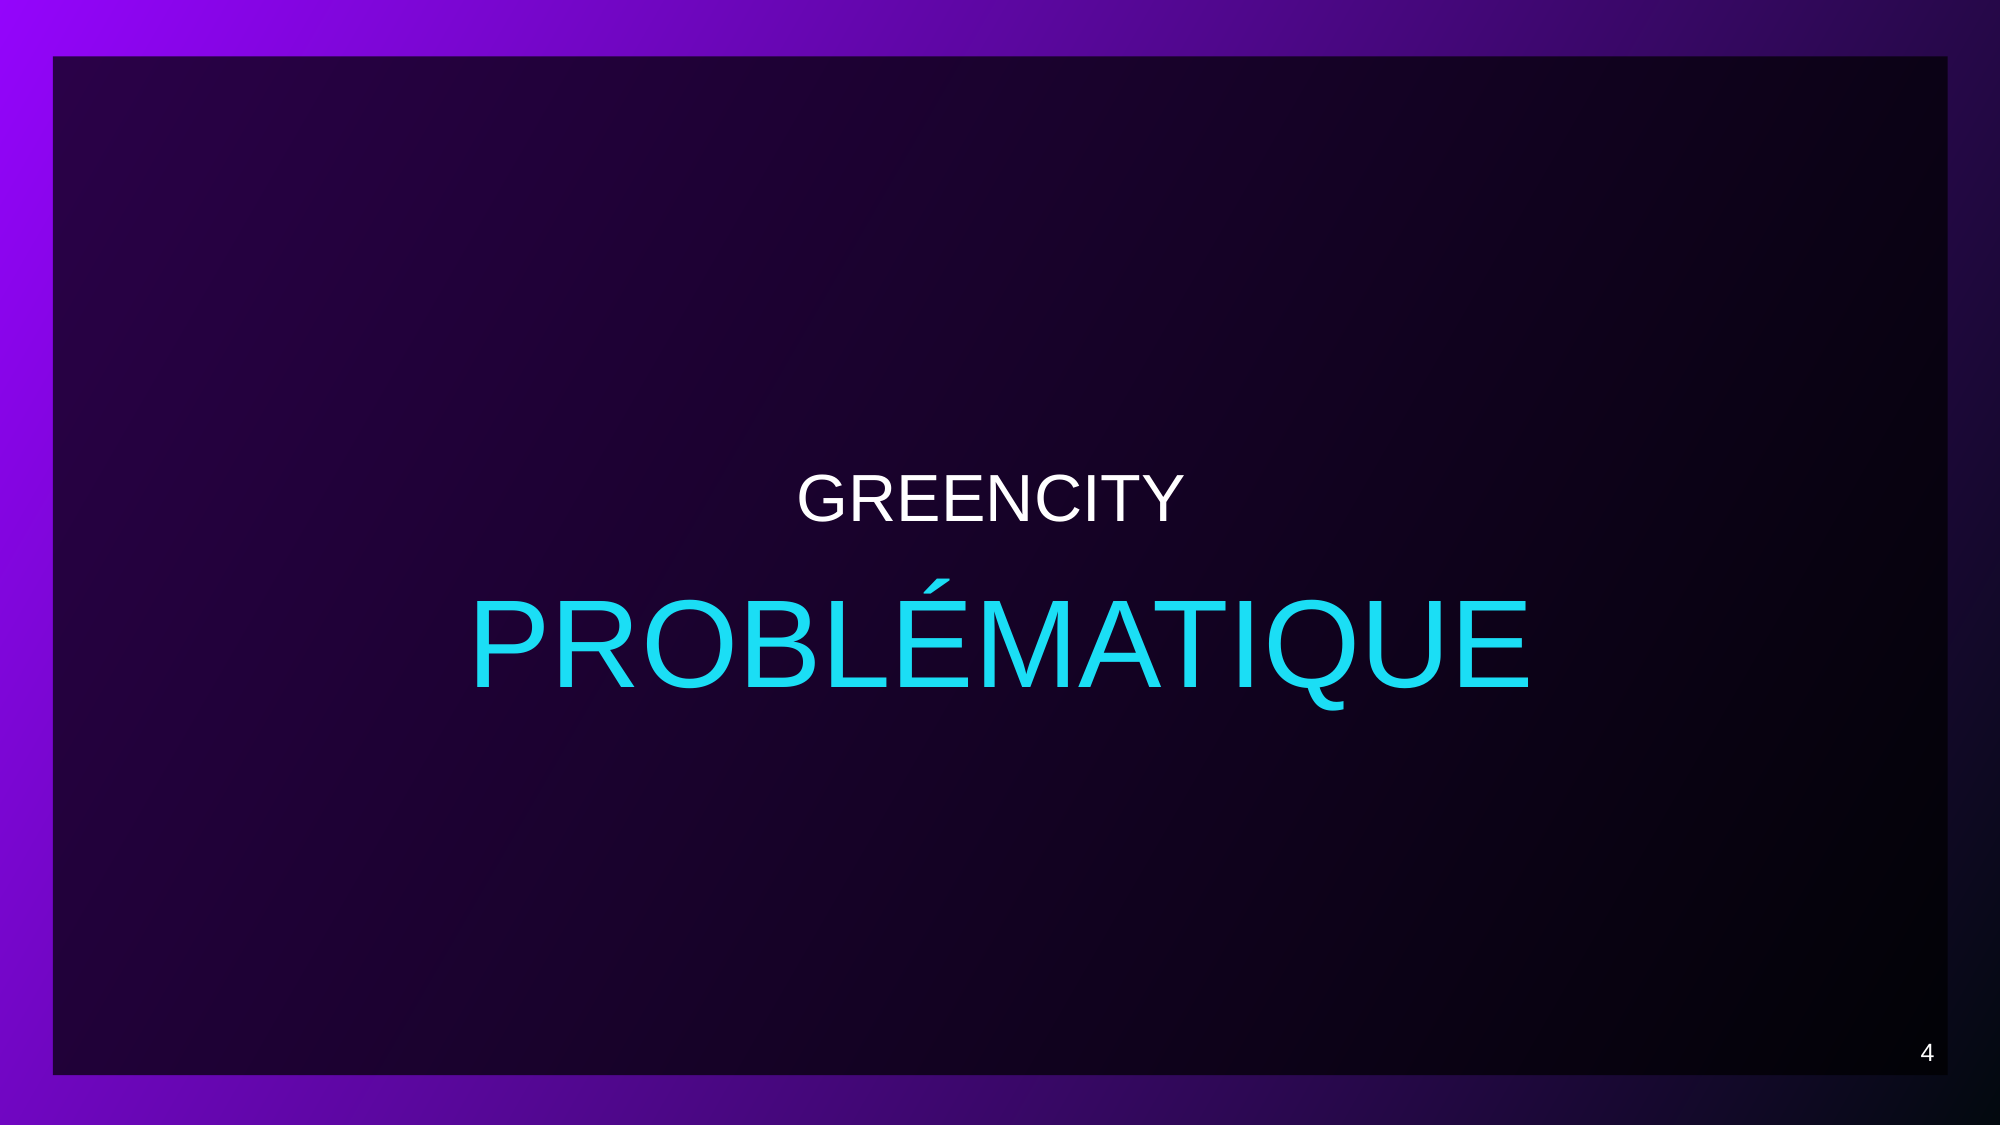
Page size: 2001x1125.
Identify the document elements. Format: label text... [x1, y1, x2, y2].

title GREENCITY [52, 95, 1948, 544]
subtitle PROBLÉMATIQUE [52, 571, 1950, 964]
slide_number ‹#› [1499, 1021, 1950, 1082]
